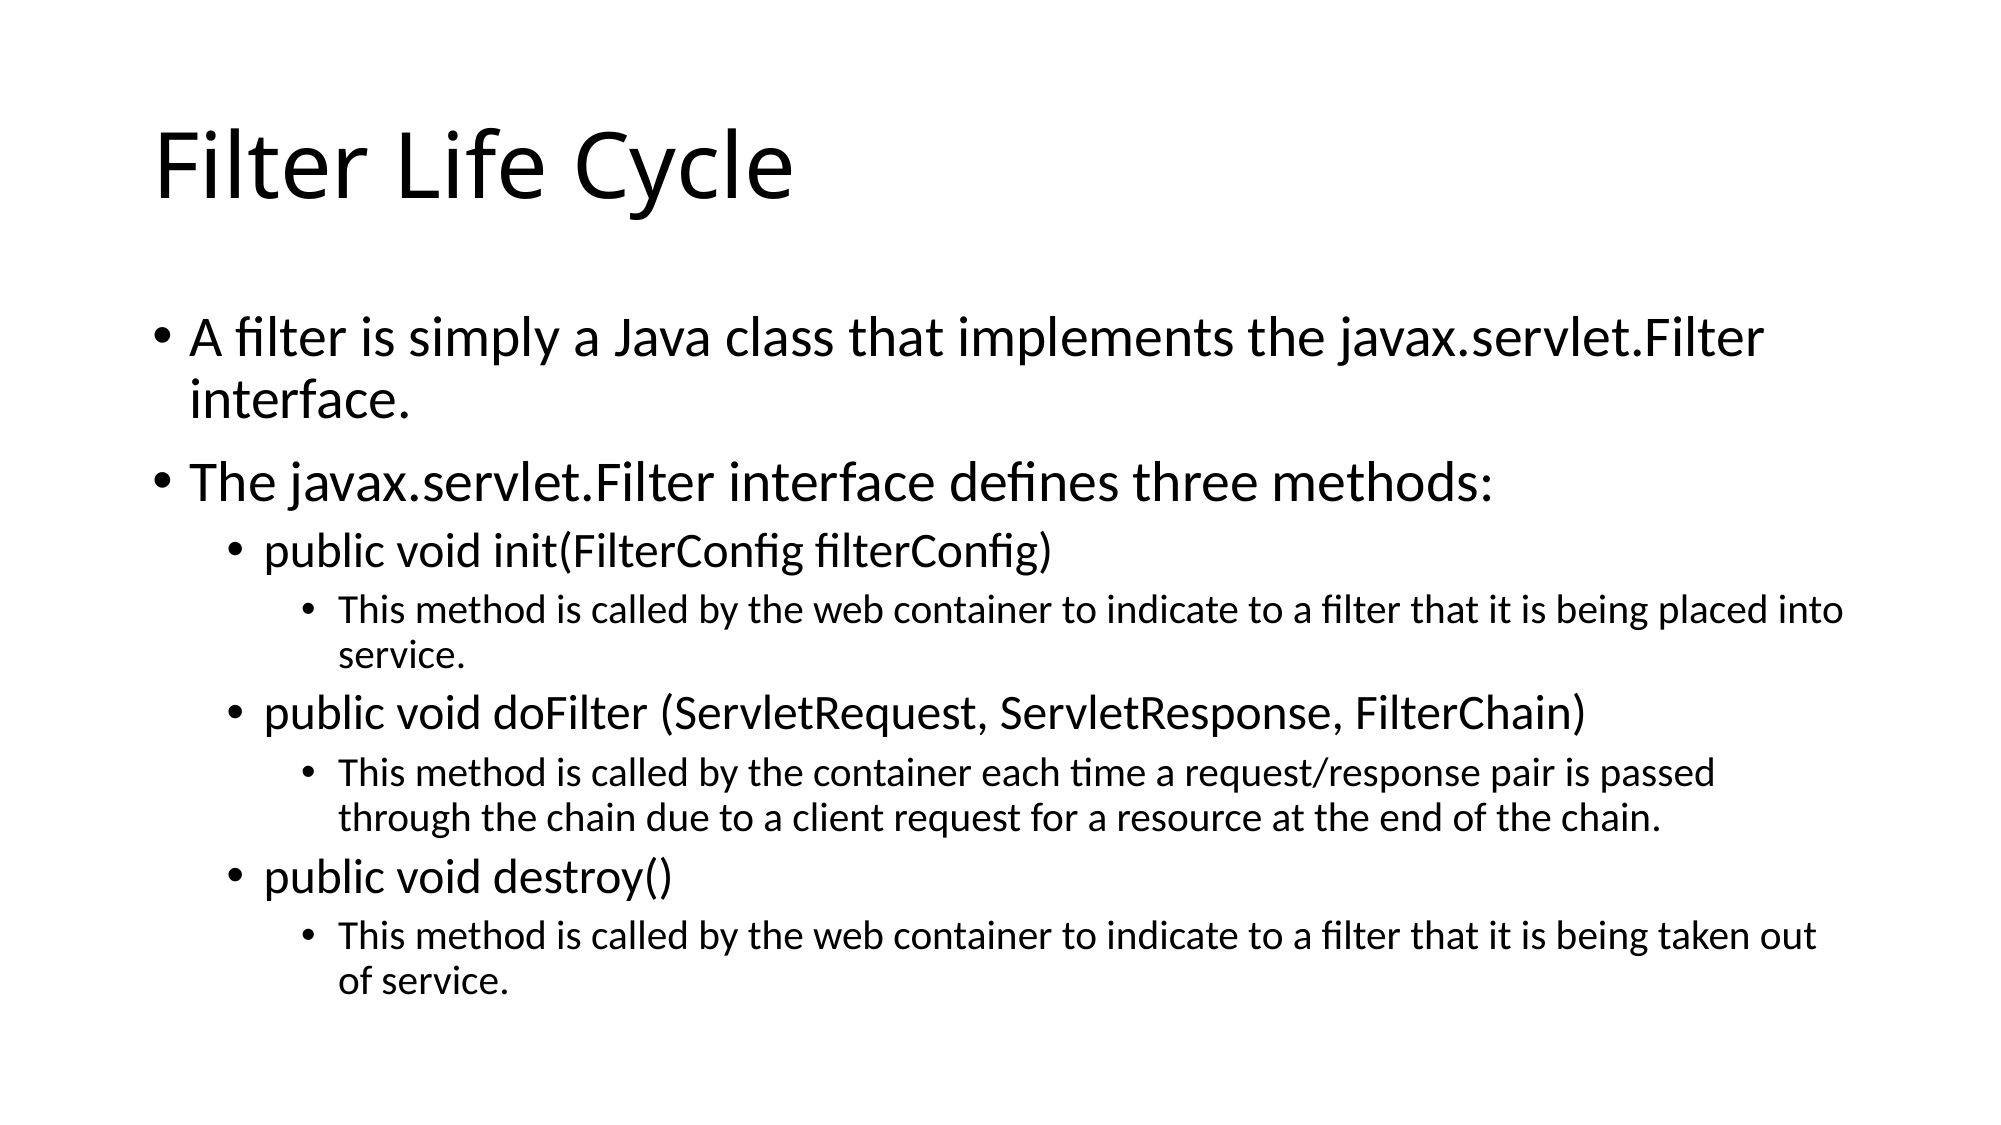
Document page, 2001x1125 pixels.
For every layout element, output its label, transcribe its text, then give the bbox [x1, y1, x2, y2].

title Filter Life Cycle [137, 59, 1863, 278]
list A filter is simply a Java class that implements the javax.servlet.Filter interface. The javax.servlet.Filter interface defines three methods: public void init(FilterConfig filterConfig) This method is called by the web container to indicate to a filter that it is being placed into service. public void doFilter (ServletRequest, ServletResponse, FilterChain) This method is called by the container each time a request/response pair is passed through the chain due to a client request for a resource at the end of the chain. public void destroy() This method is called by the web container to indicate to a filter that it is being taken out of service. [137, 299, 1863, 1014]
